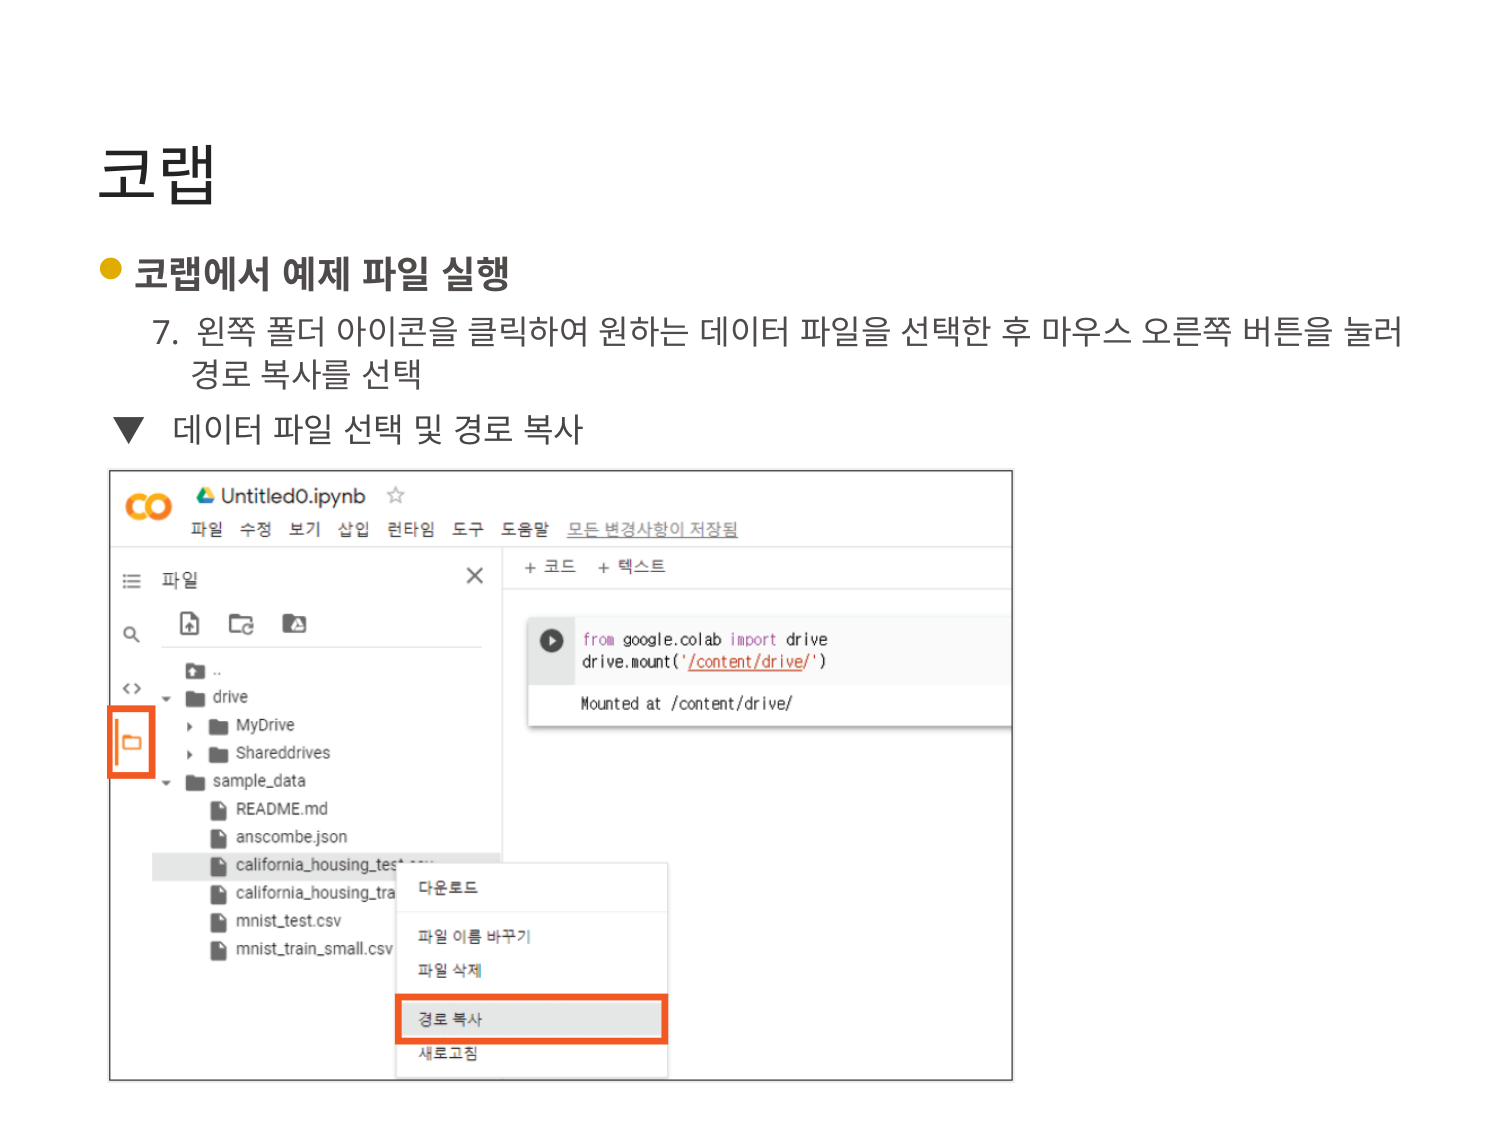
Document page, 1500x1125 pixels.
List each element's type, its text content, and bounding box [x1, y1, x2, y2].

text_box ▼ 데이터 파일 선택 및 경로 복사 [97, 401, 1424, 468]
title 코랩 [81, 90, 1412, 222]
picture [107, 468, 1015, 1083]
list 코랩에서 예제 파일 실행 7. 왼쪽 폴더 아이콘을 클릭하여 원하는 데이터 파일을 선택한 후 마우스 오른쪽 버튼을 눌러 경로 복사를 선택 [81, 239, 1450, 1054]
